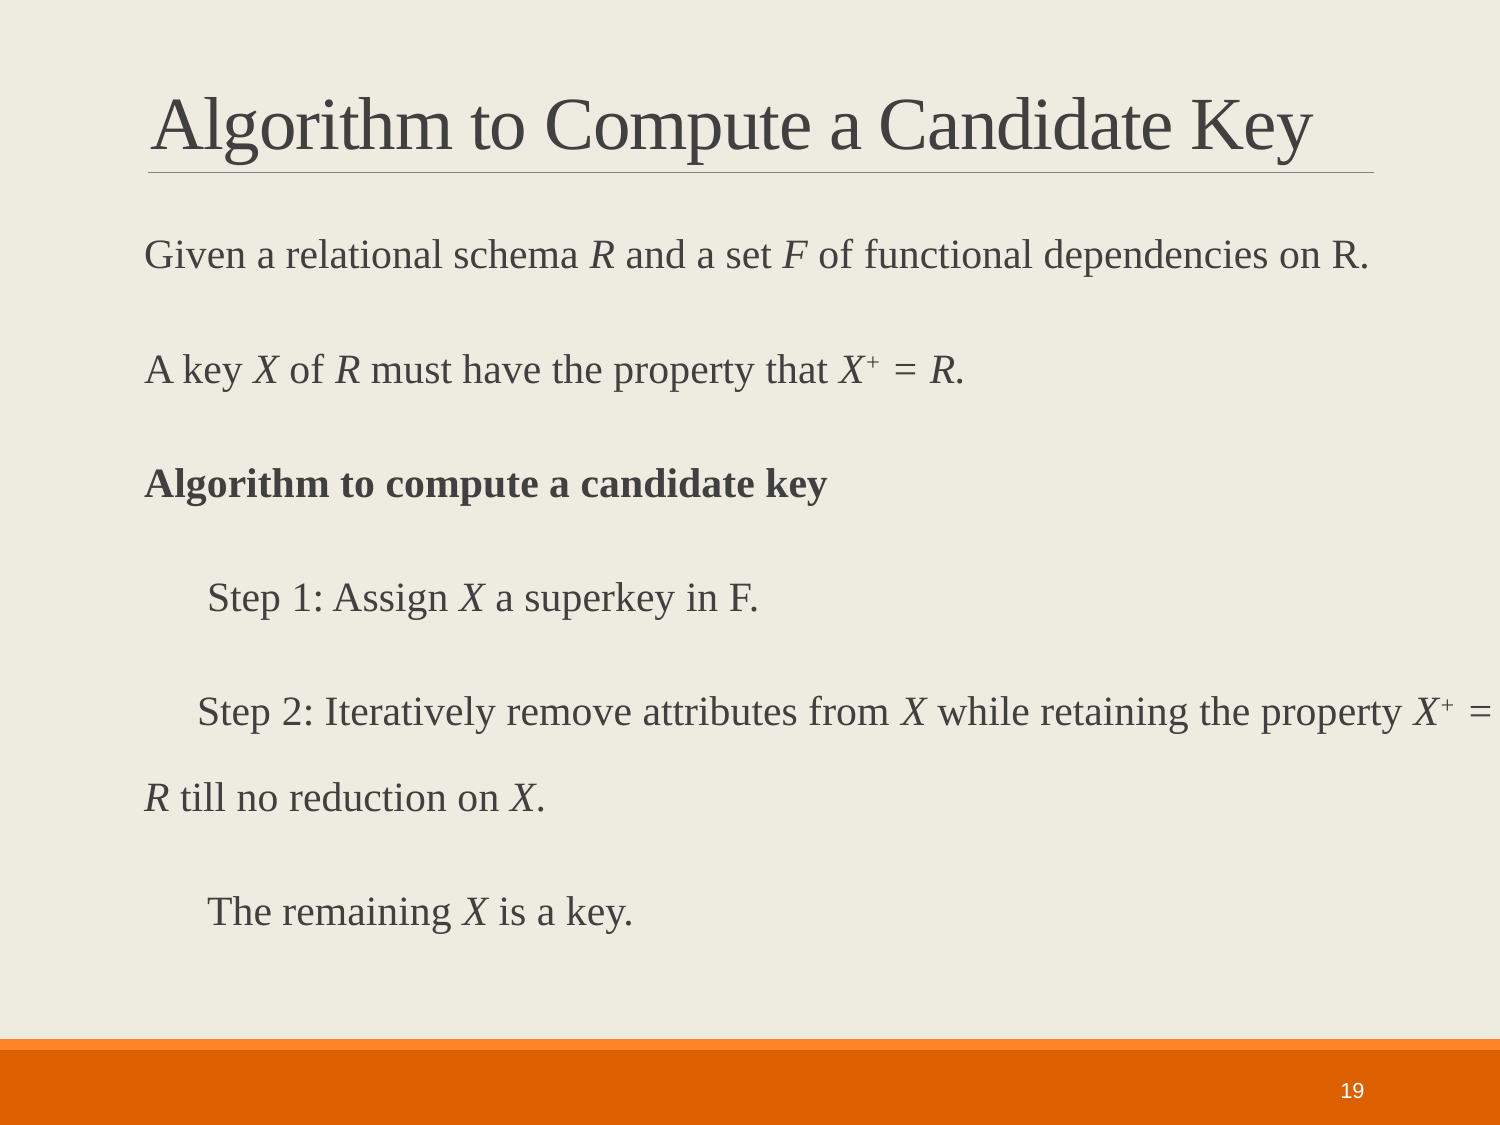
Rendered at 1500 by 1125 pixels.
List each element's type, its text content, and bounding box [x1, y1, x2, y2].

slide_number 19 [1218, 1059, 1380, 1120]
title Algorithm to Compute a Candidate Key [135, 47, 1373, 173]
list Given a relational schema R and a set F of functional dependencies on R. A key X of R must have the property that X+ = R. Algorithm to compute a candidate key Step 1: Assign X a superkey in F. Step 2: Iteratively remove attributes from X while retaining the property X+ = R till no reduction on X. The remaining X is a key. [144, 184, 1495, 976]
